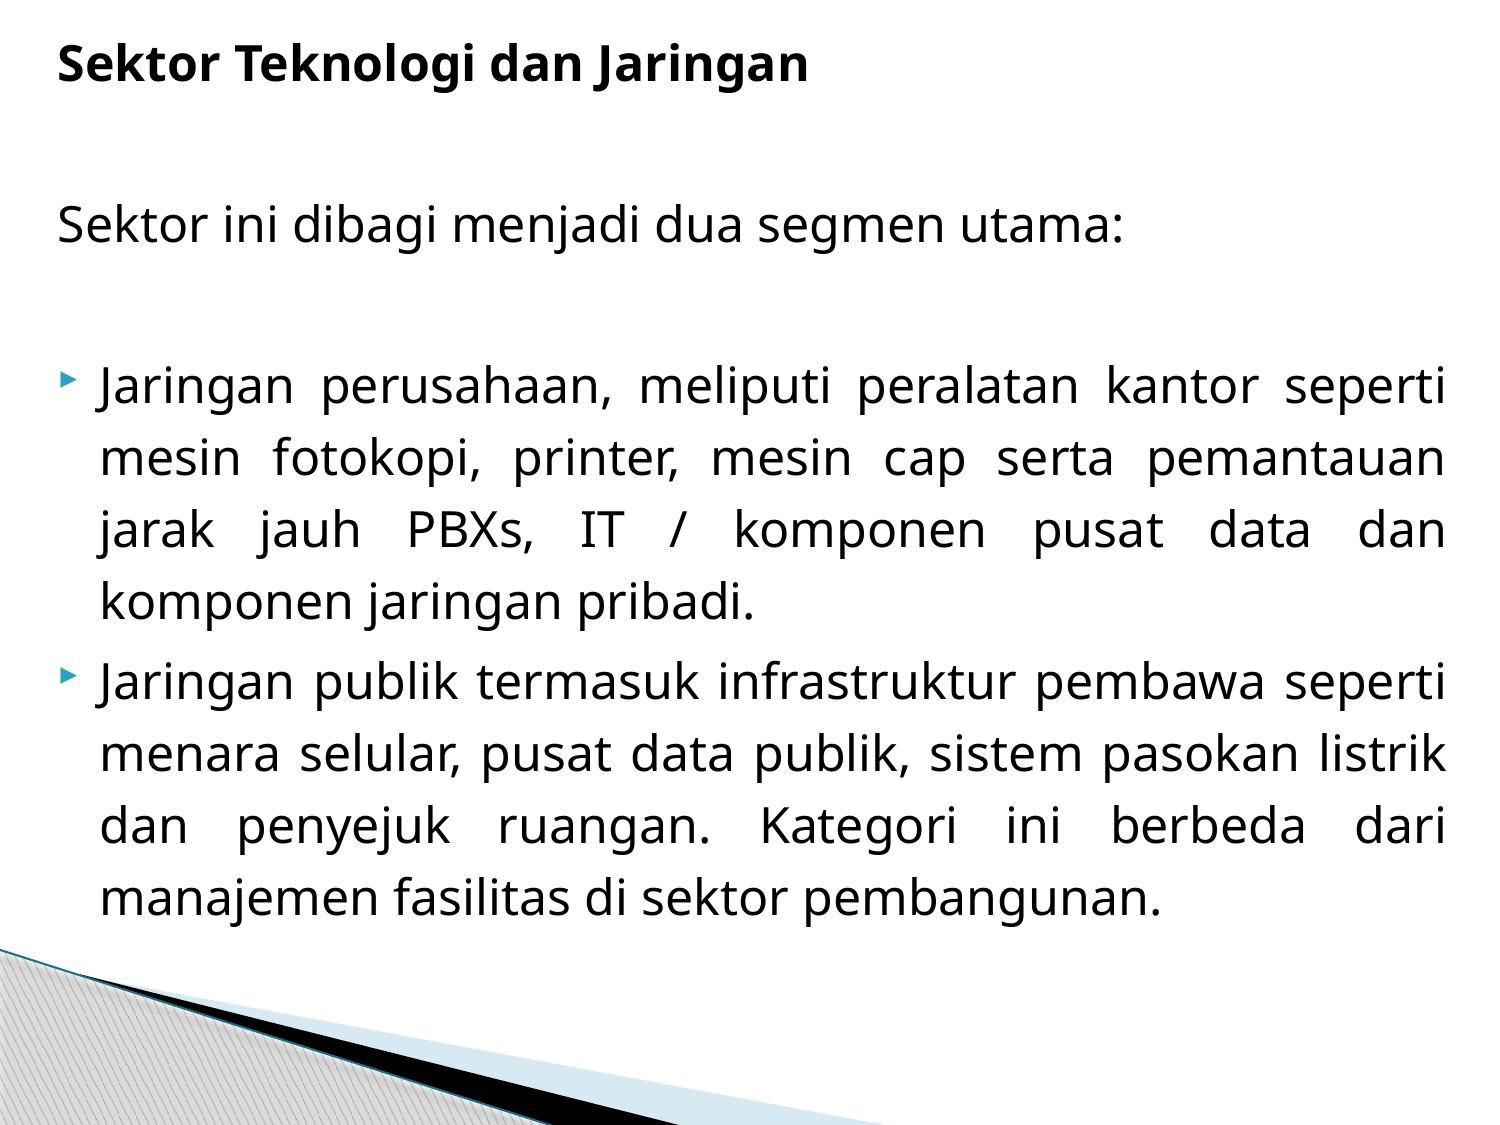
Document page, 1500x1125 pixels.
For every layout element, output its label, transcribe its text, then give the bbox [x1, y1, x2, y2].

list Sektor Teknologi dan Jaringan Sektor ini dibagi menjadi dua segmen utama: Jaringan perusahaan, meliputi peralatan kantor seperti mesin fotokopi, printer, mesin cap serta pemantauan jarak jauh PBXs, IT / komponen pusat data dan komponen jaringan pribadi. Jaringan publik termasuk infrastruktur pembawa seperti menara selular, pusat data publik, sistem pasokan listrik dan penyejuk ruangan. Kategori ini berbeda dari manajemen fasilitas di sektor pembangunan. [24, 12, 1463, 755]
